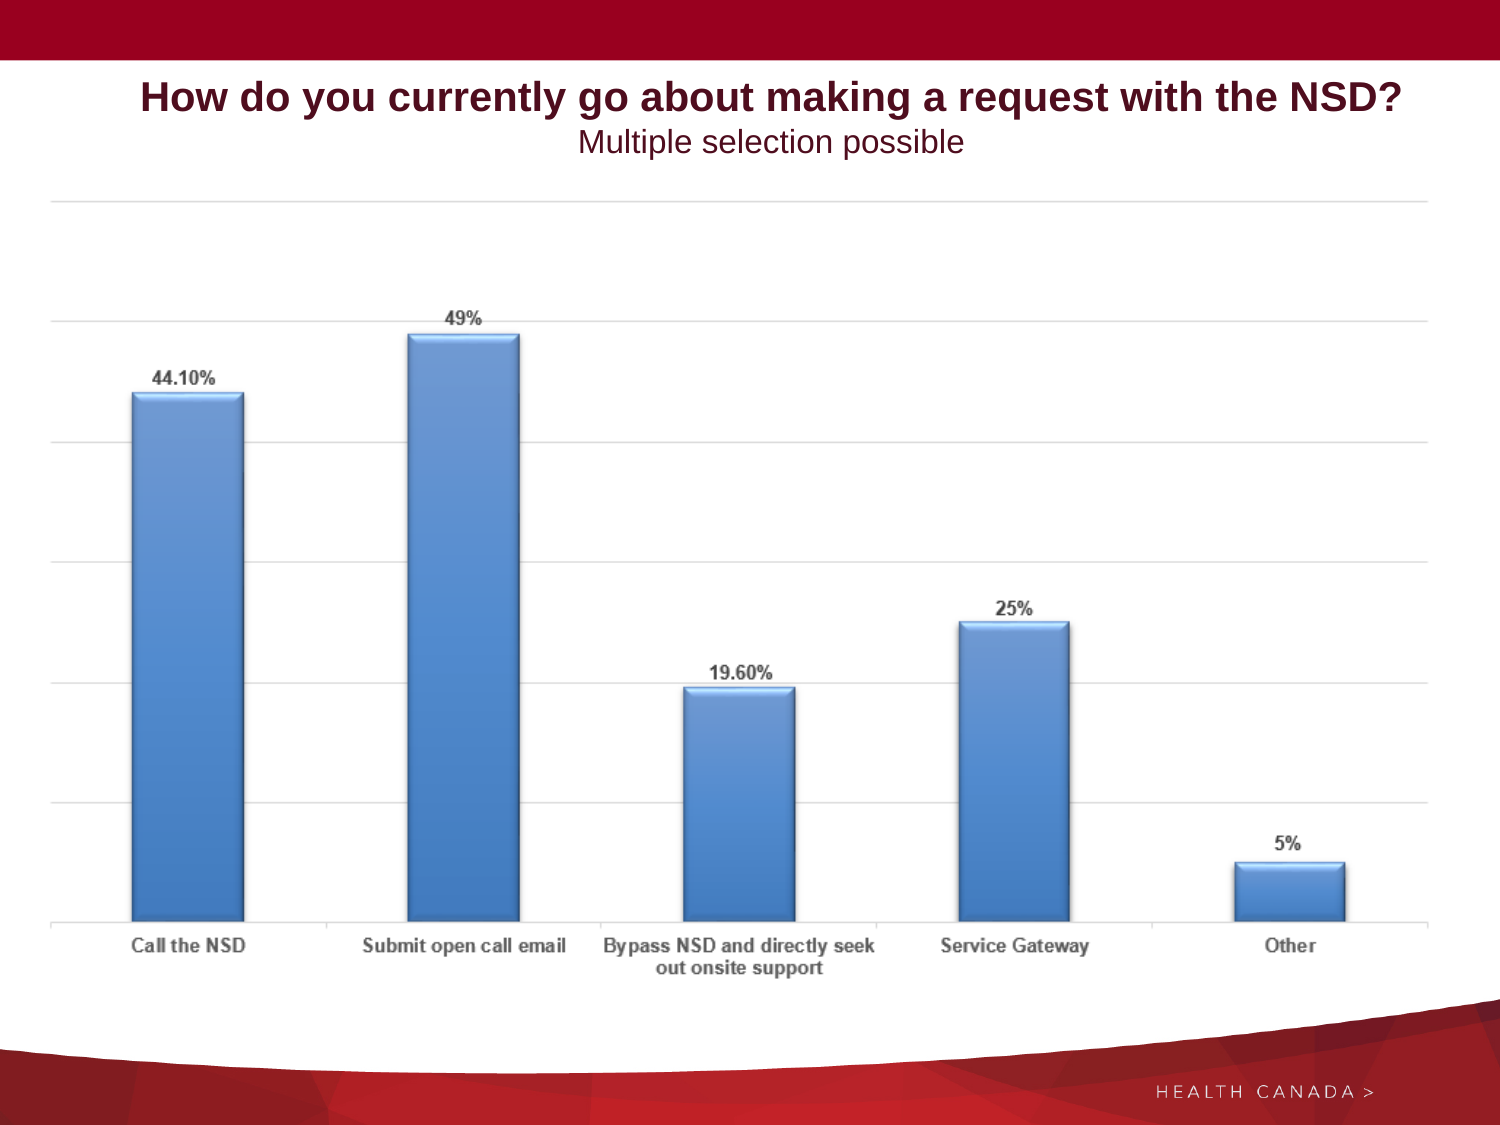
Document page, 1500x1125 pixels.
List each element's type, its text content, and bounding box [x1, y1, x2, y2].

title How do you currently go about making a request with the NSD? Multiple selection possible [110, 74, 1434, 168]
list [46, 188, 1455, 989]
picture [0, 61, 1500, 1125]
